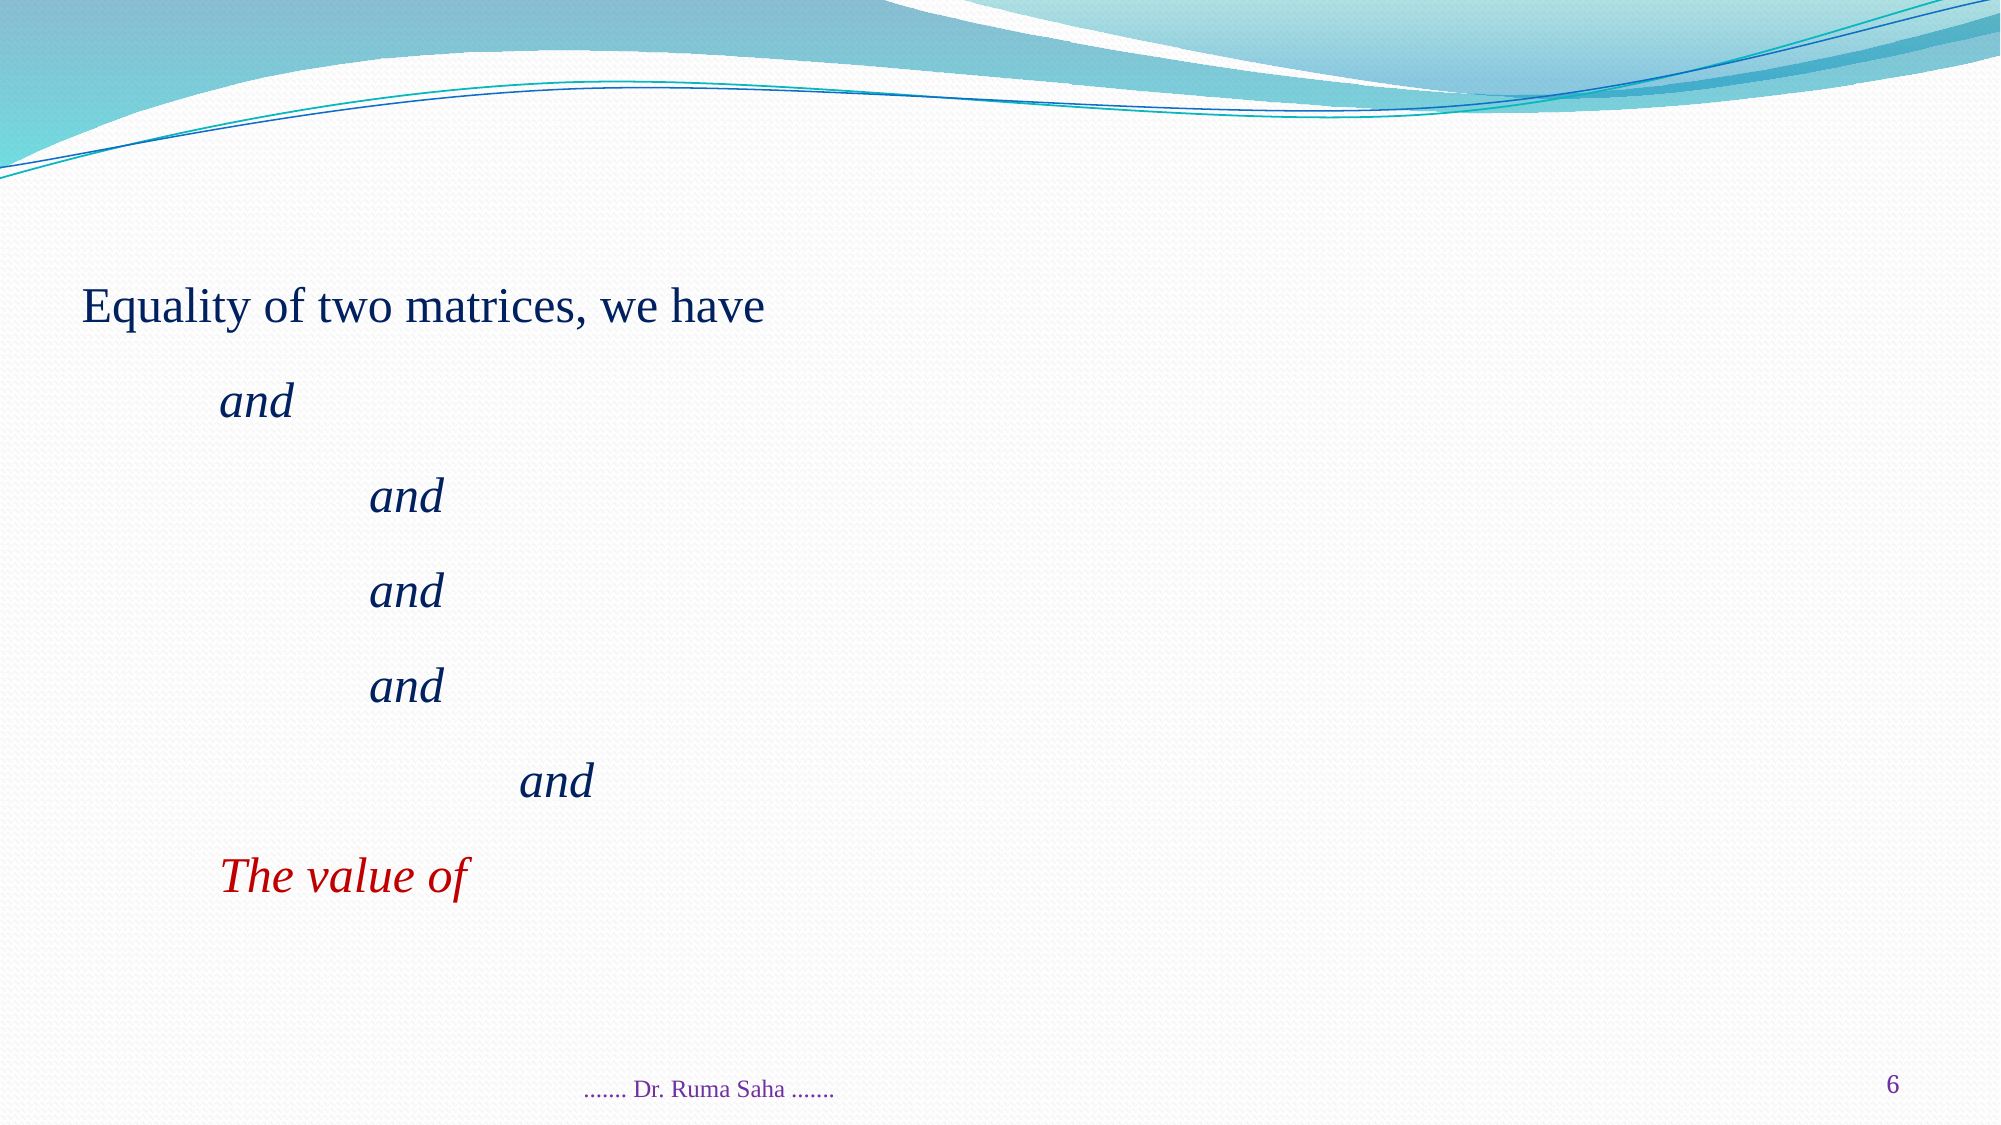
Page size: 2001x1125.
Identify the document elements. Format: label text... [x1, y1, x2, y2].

footer ....... Dr. Ruma Saha ....... [583, 1042, 1317, 1103]
slide_number 6 [1733, 1042, 1900, 1103]
